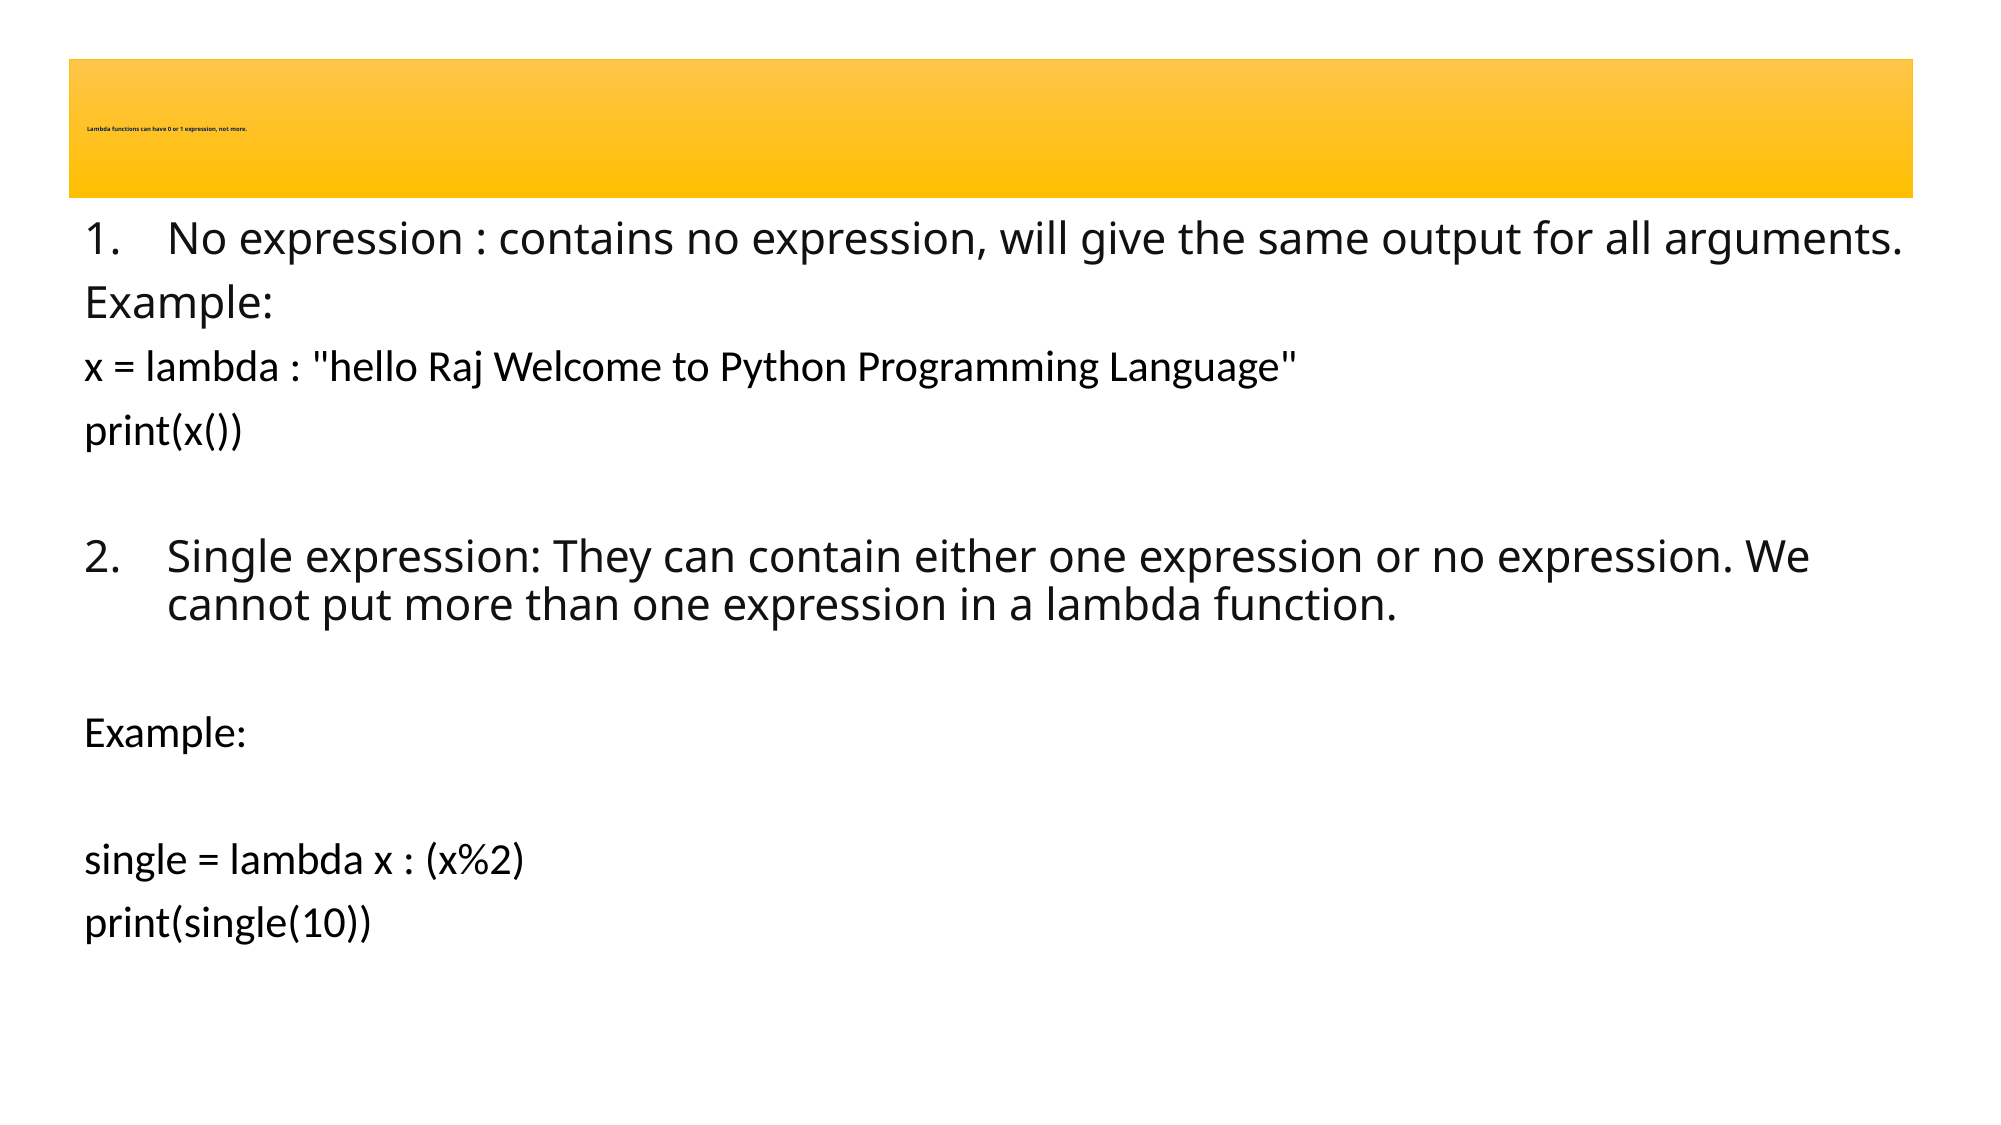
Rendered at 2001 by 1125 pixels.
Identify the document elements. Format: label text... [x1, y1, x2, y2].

title Lambda functions can have 0 or 1 expression, not more. [69, 59, 1913, 198]
list No expression : contains no expression, will give the same output for all arguments. Example: x = lambda : "hello Raj Welcome to Python Programming Language" print(x()) Single expression: They can contain either one expression or no expression. We cannot put more than one expression in a lambda function. Example: single = lambda x : (x%2) print(single(10)) [69, 208, 1930, 1096]
